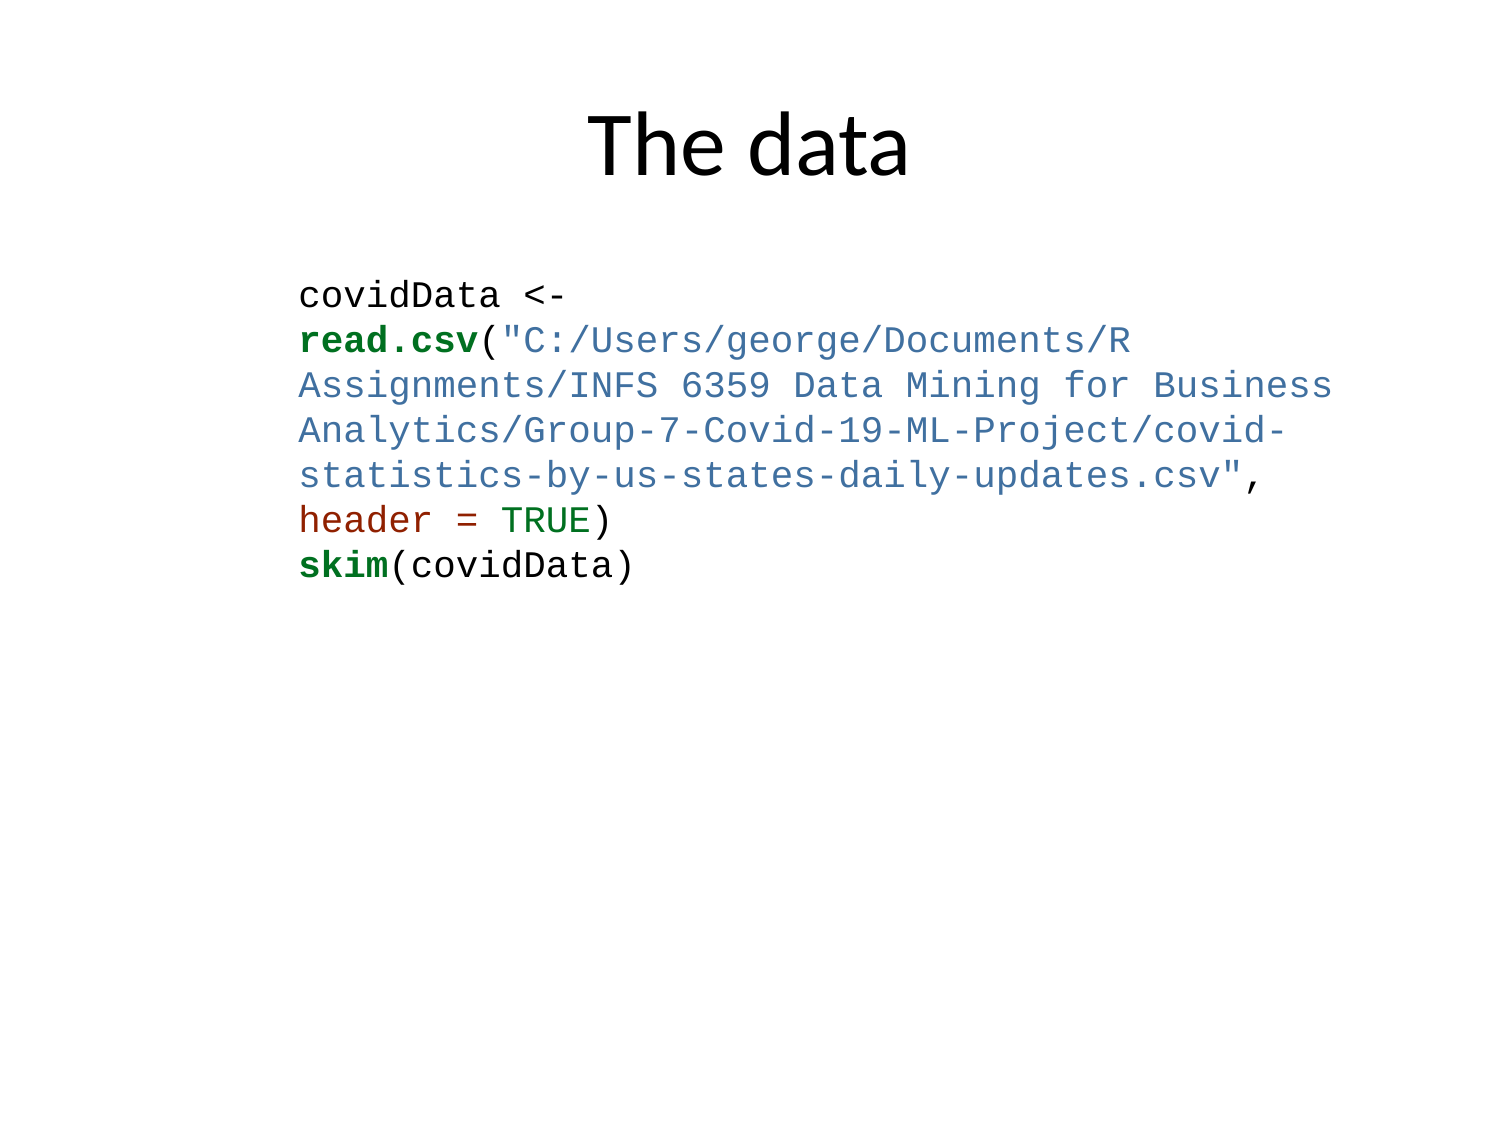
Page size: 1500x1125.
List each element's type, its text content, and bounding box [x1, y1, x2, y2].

title The data [75, 45, 1425, 233]
list covidData <- read.csv("C:/Users/george/Documents/R Assignments/INFS 6359 Data Mining for Business Analytics/Group-7-Covid-19-ML-Project/covid-statistics-by-us-states-daily-updates.csv", header = TRUE) skim(covidData) [75, 262, 1425, 1005]
